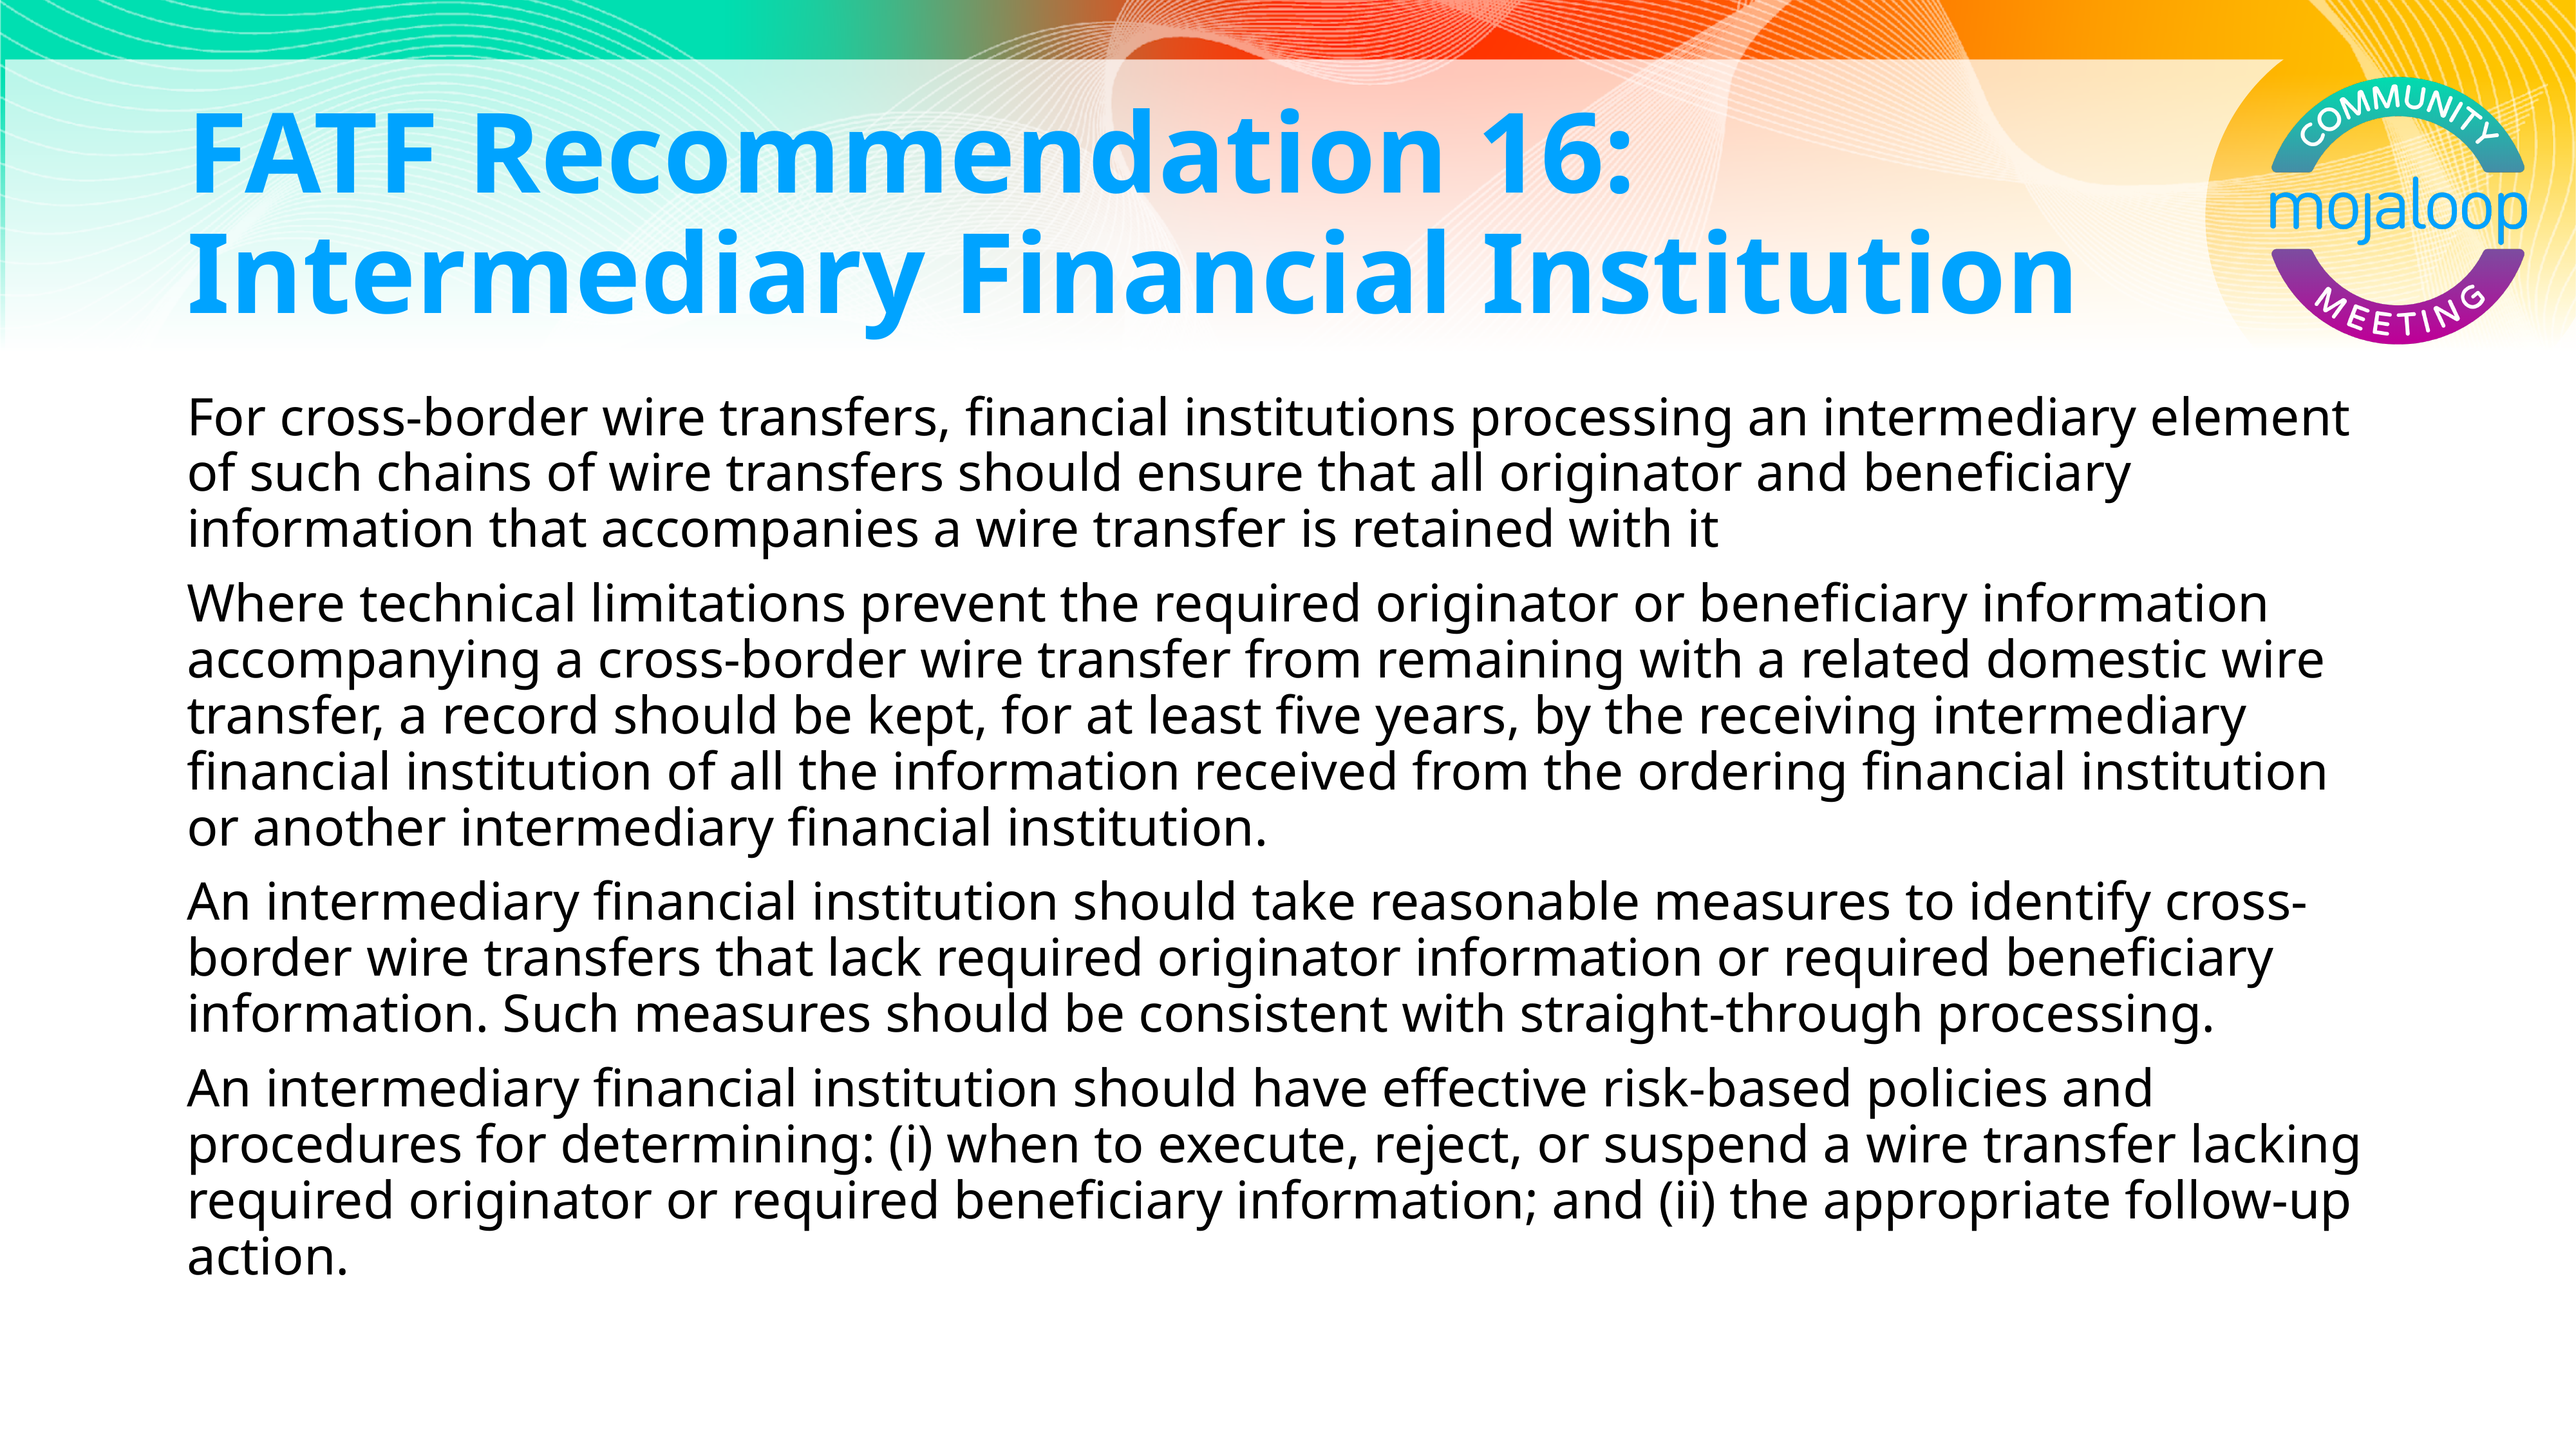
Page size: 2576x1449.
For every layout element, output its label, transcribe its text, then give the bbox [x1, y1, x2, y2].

title FATF Recommendation 16: Intermediary Financial Institution [177, 77, 2170, 357]
picture [0, 0, 2576, 1449]
list For cross-border wire transfers, financial institutions processing an intermediary element of such chains of wire transfers should ensure that all originator and beneficiary information that accompanies a wire transfer is retained with it Where technical limitations prevent the required originator or beneficiary information accompanying a cross-border wire transfer from remaining with a related domestic wire transfer, a record should be kept, for at least five years, by the receiving intermediary financial institution of all the information received from the ordering financial institution or another intermediary financial institution. An intermediary financial institution should take reasonable measures to identify cross-border wire transfers that lack required originator information or required beneficiary information. Such measures should be consistent with straight-through processing. An intermediary financial institution should have effective risk-based policies and procedures for determining: (i) when to execute, reject, or suspend a wire transfer lacking required originator or required beneficiary information; and (ii) the appropriate follow-up action. [177, 385, 2399, 1305]
